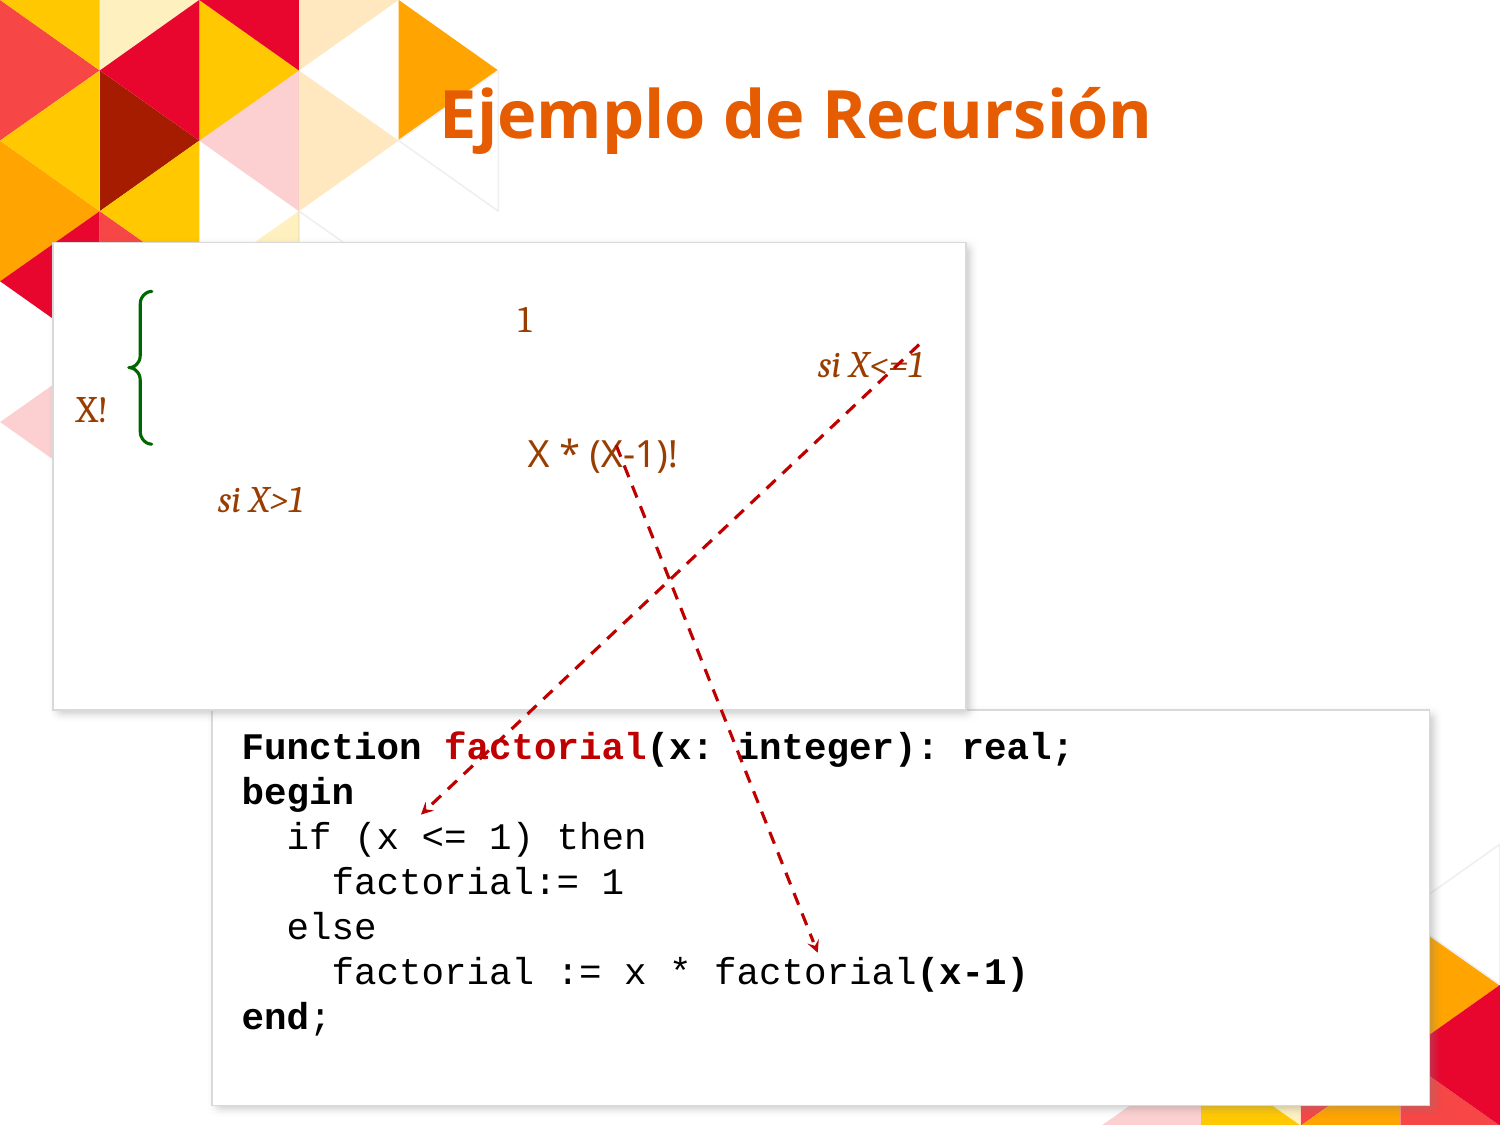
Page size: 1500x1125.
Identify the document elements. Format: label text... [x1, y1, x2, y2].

text_box Function factorial(x: integer): real; begin if (x <= 1) then factorial:= 1 else factorial := x * factorial(x-1) end; [212, 710, 1430, 1106]
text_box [52, 242, 967, 711]
text_box Ejemplo de Recursión [425, 22, 1500, 161]
text_box [724, 719, 819, 953]
text_box [420, 719, 523, 815]
